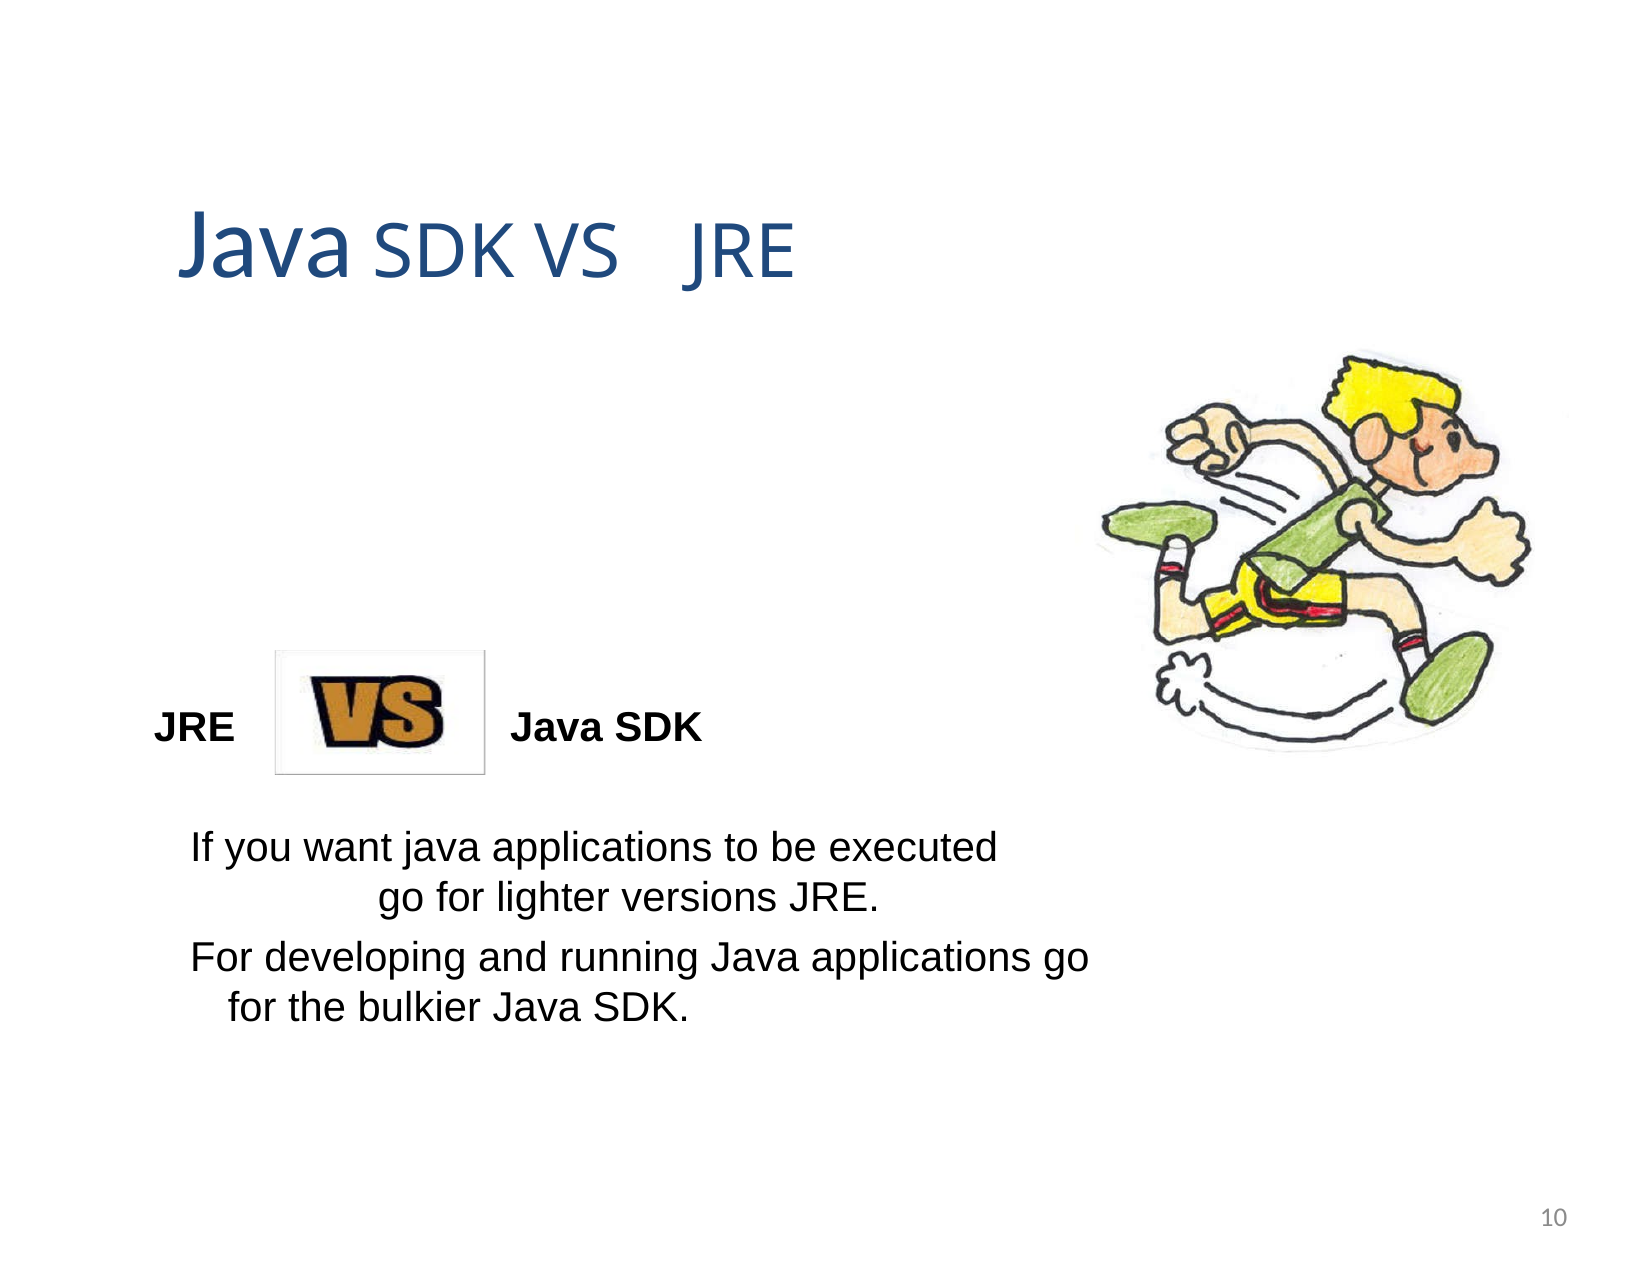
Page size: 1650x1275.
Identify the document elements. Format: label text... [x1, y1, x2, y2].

text_box Java SDK [507, 699, 705, 750]
slide_number 10 [1182, 845, 1568, 1275]
text_box JRE [151, 699, 238, 750]
text_box Java SDK VS JRE [174, 174, 822, 298]
text_box [1074, 337, 1575, 637]
text_box [274, 650, 486, 775]
text_box If you want java applications to be executed go for lighter versions JRE. For developing and running Java applications go for the bulkier Java SDK. [188, 819, 1149, 1030]
text_box [1074, 637, 1575, 758]
